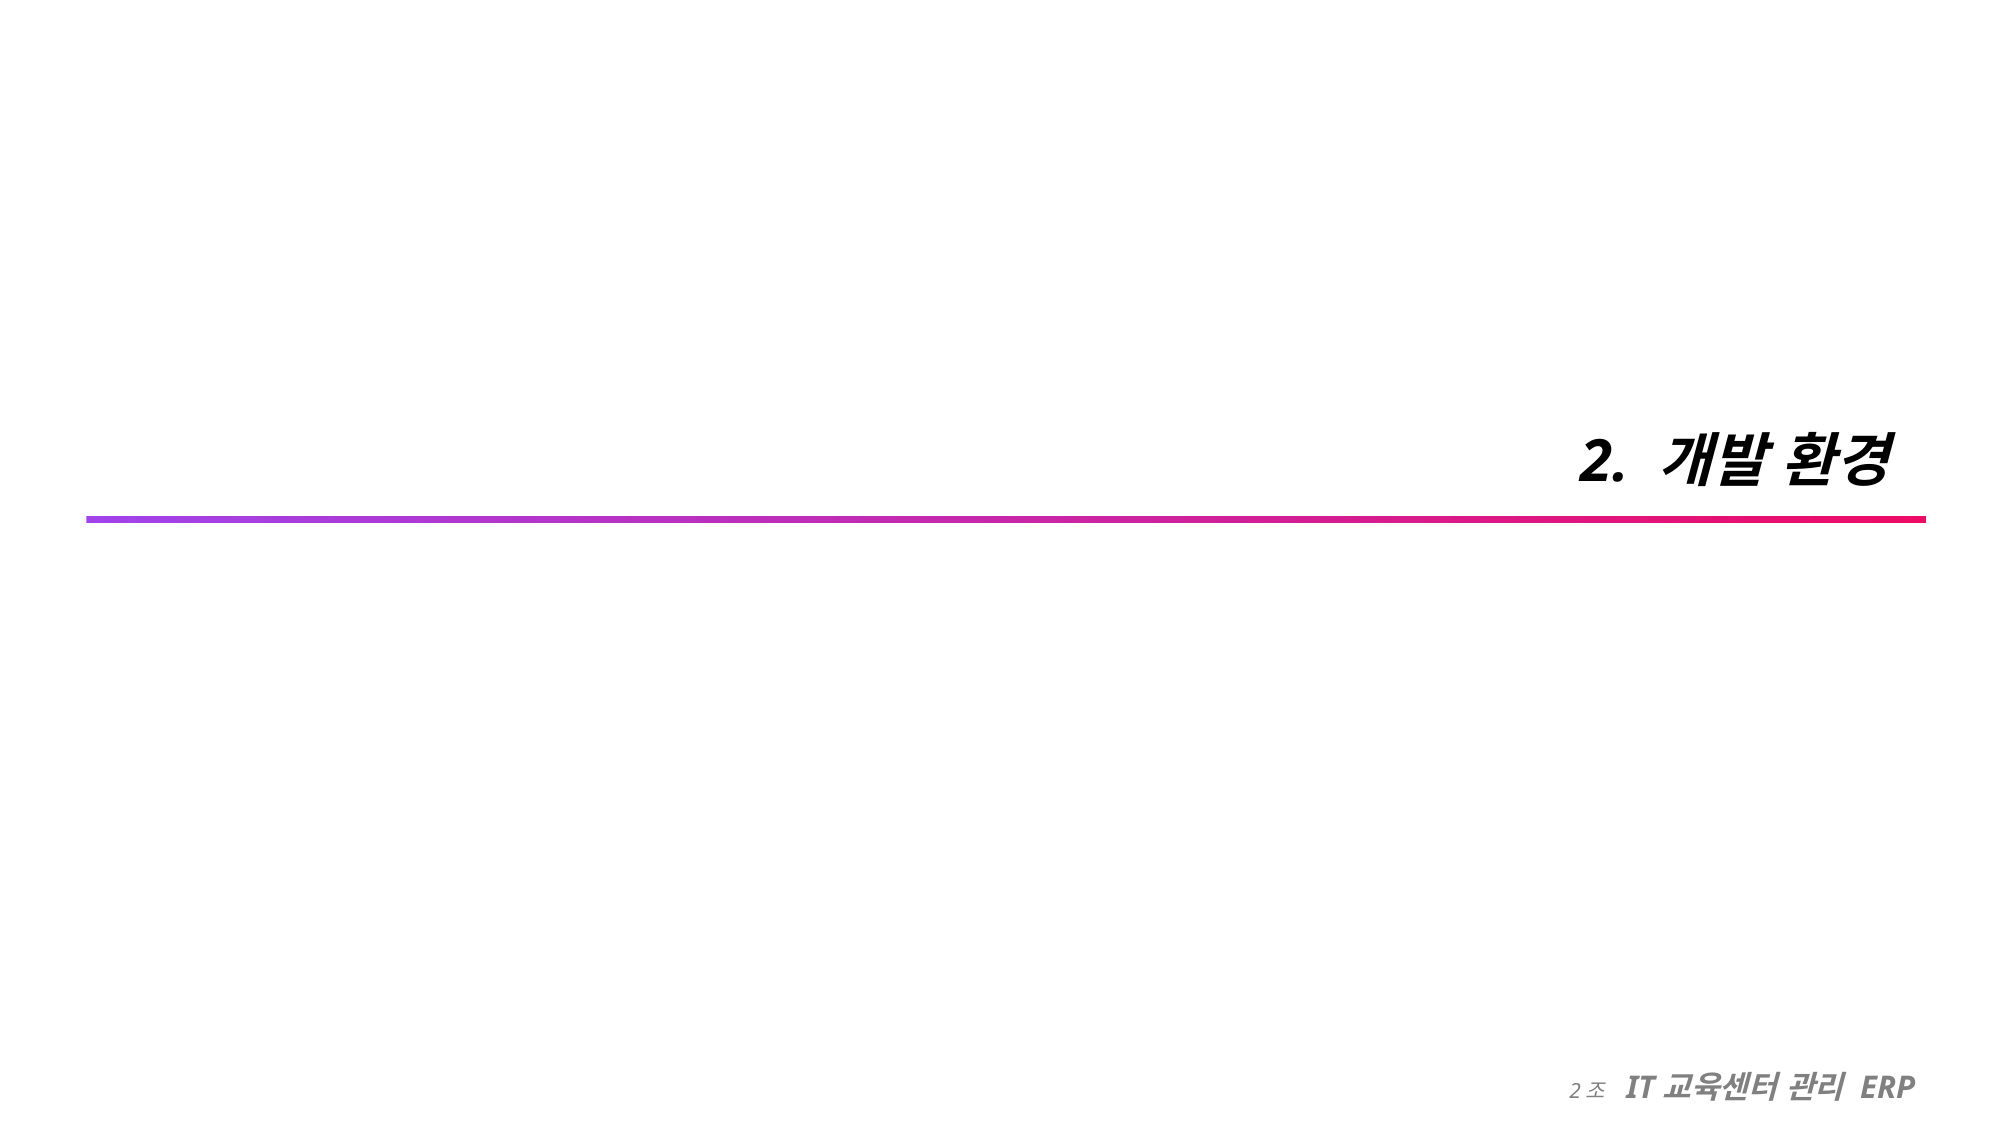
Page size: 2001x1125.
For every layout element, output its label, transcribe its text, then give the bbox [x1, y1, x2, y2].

text_box [85, 515, 1927, 523]
text_box 2조 IT교육센터 관리 ERP [1496, 1024, 1930, 1114]
text_box 2. 개발 환경 [919, 381, 1920, 501]
